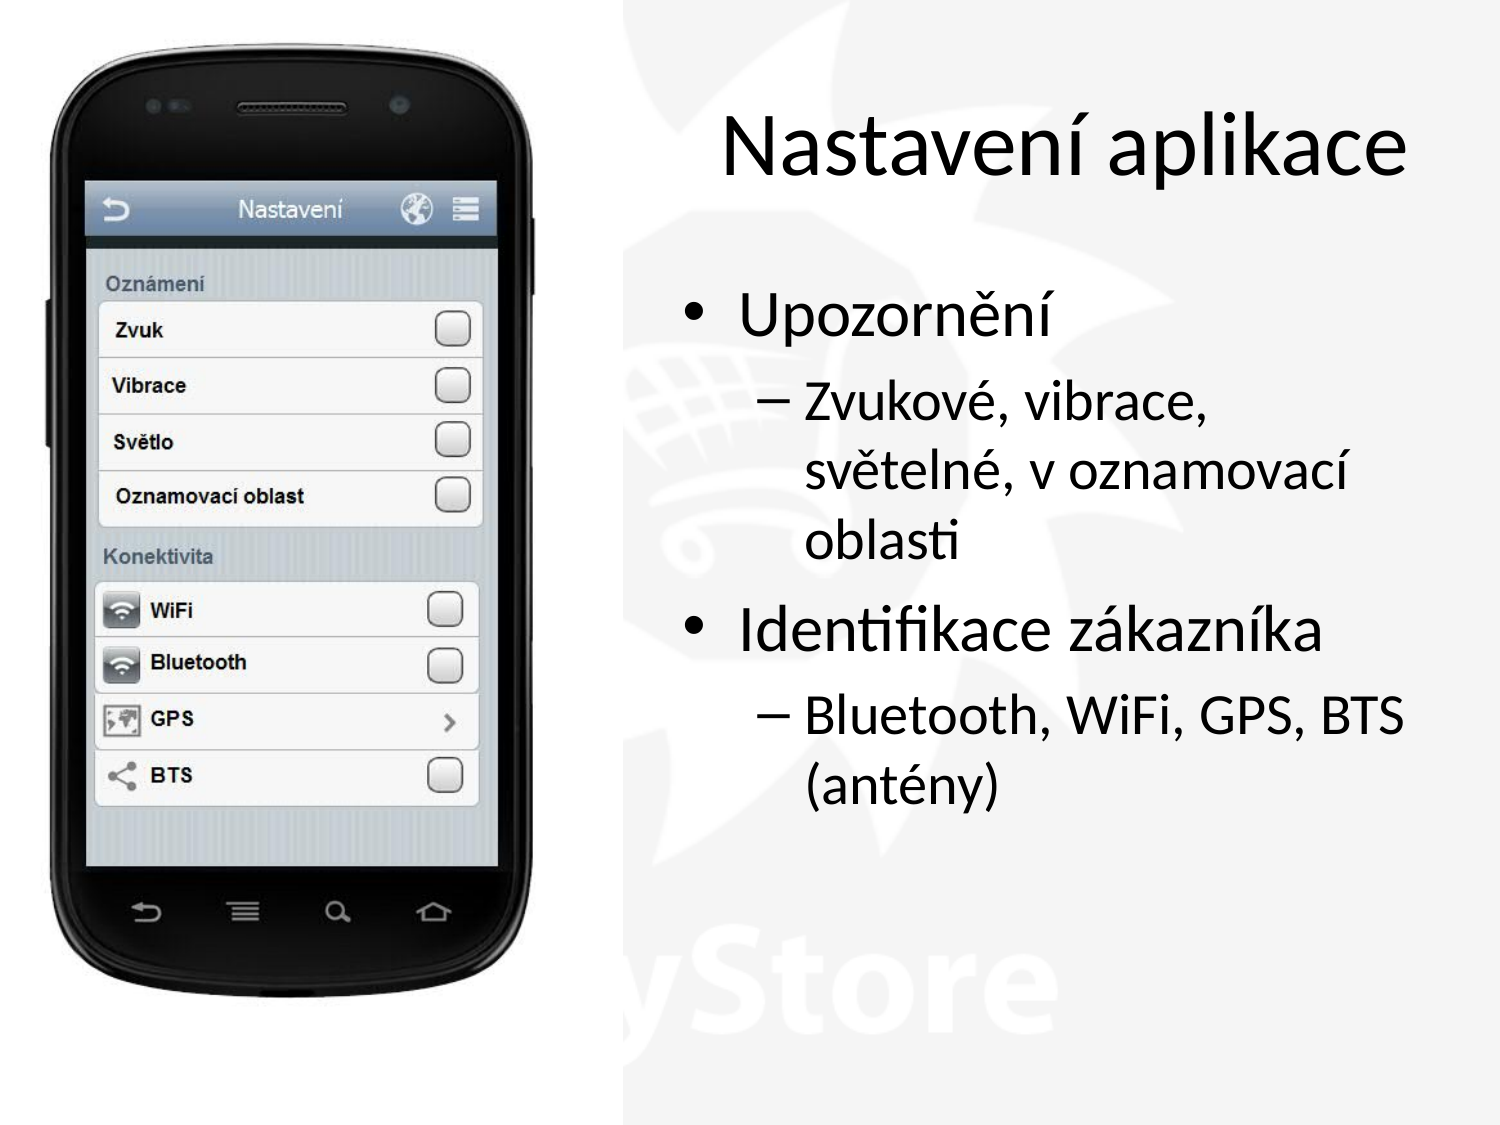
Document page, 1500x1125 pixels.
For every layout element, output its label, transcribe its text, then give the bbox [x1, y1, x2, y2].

title Nastavení aplikace [690, 45, 1425, 233]
list Upozornění Zvukové, vibrace, světelné, v oznamovací oblasti Identifikace zákazníka Bluetooth, WiFi, GPS, BTS (antény) [667, 262, 1425, 1005]
picture [0, 0, 1500, 1125]
